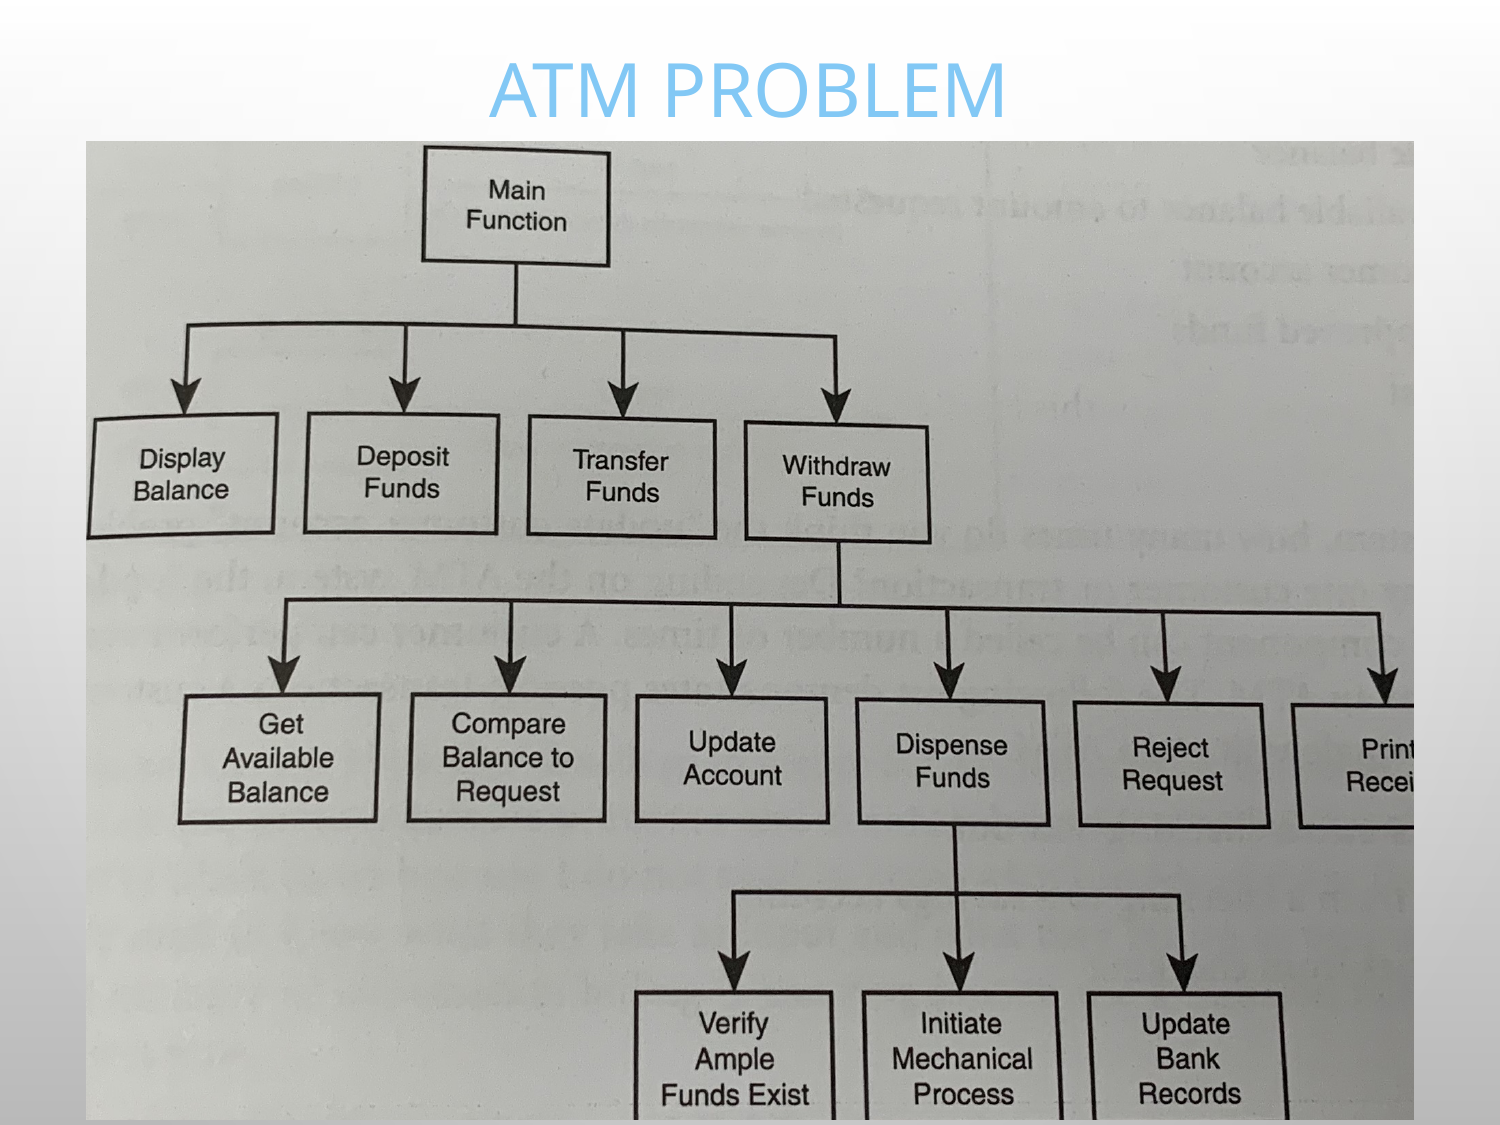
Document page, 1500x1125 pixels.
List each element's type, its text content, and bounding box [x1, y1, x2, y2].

title ATM Problem [112, 24, 1388, 139]
picture [0, 0, 1500, 1125]
